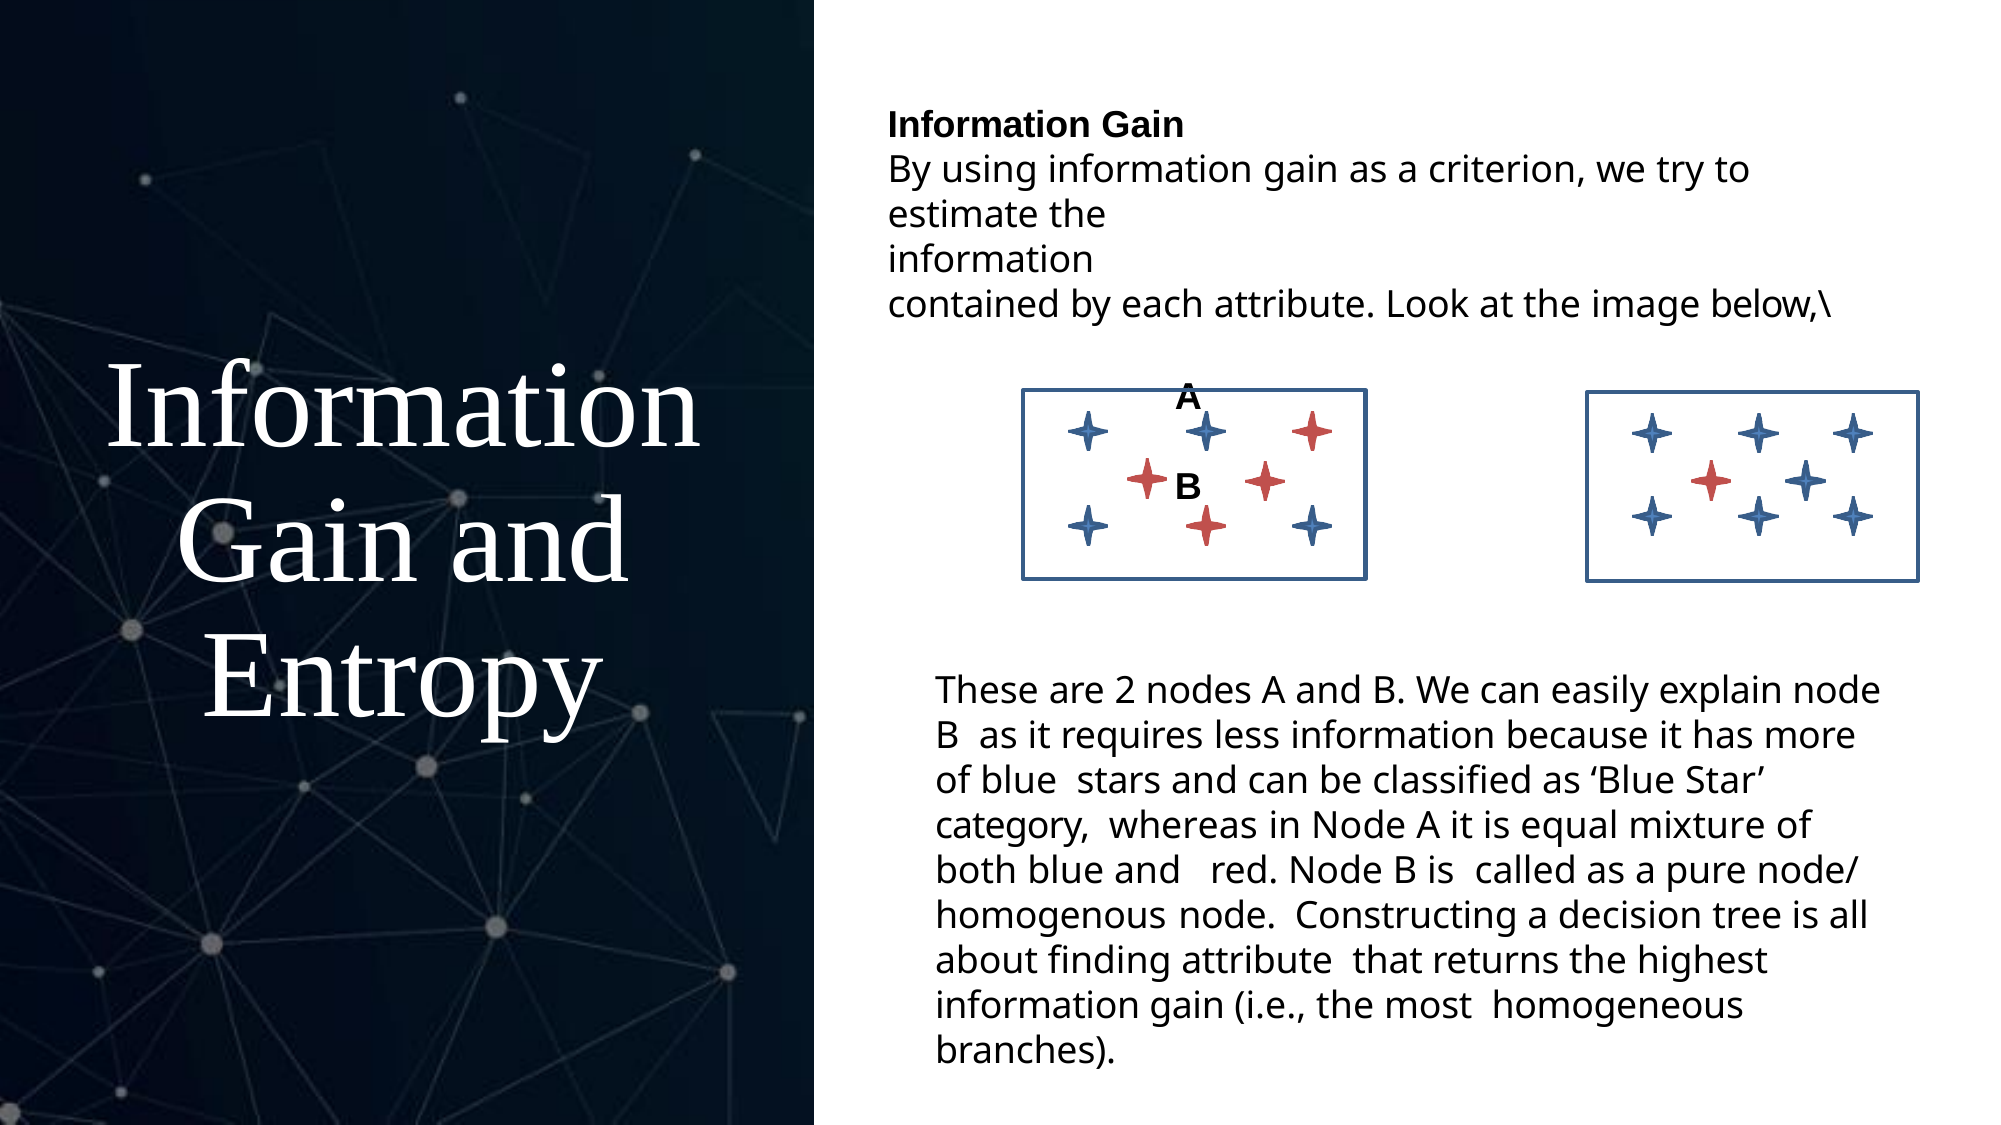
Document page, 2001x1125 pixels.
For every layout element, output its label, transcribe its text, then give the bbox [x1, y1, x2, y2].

text_box Information Gain and Entropy [101, 320, 704, 743]
text_box Information Gain By using information gain as a criterion, we try to estimate the information contained by each attribute. Look at the image below,\ A B [885, 97, 1904, 507]
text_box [1020, 387, 1368, 582]
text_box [1584, 389, 1921, 584]
picture [0, 0, 814, 1125]
text_box These are 2 nodes A and B. We can easily explain node B as it requires less information because it has more of blue stars and can be classified as ‘Blue Star’ category, whereas in Node A it is equal mixture of both blue and red. Node B is called as a pure node/ homogenous node. Constructing a decision tree is all about finding attribute that returns the highest information gain (i.e., the most homogeneous branches). [932, 663, 1897, 1071]
